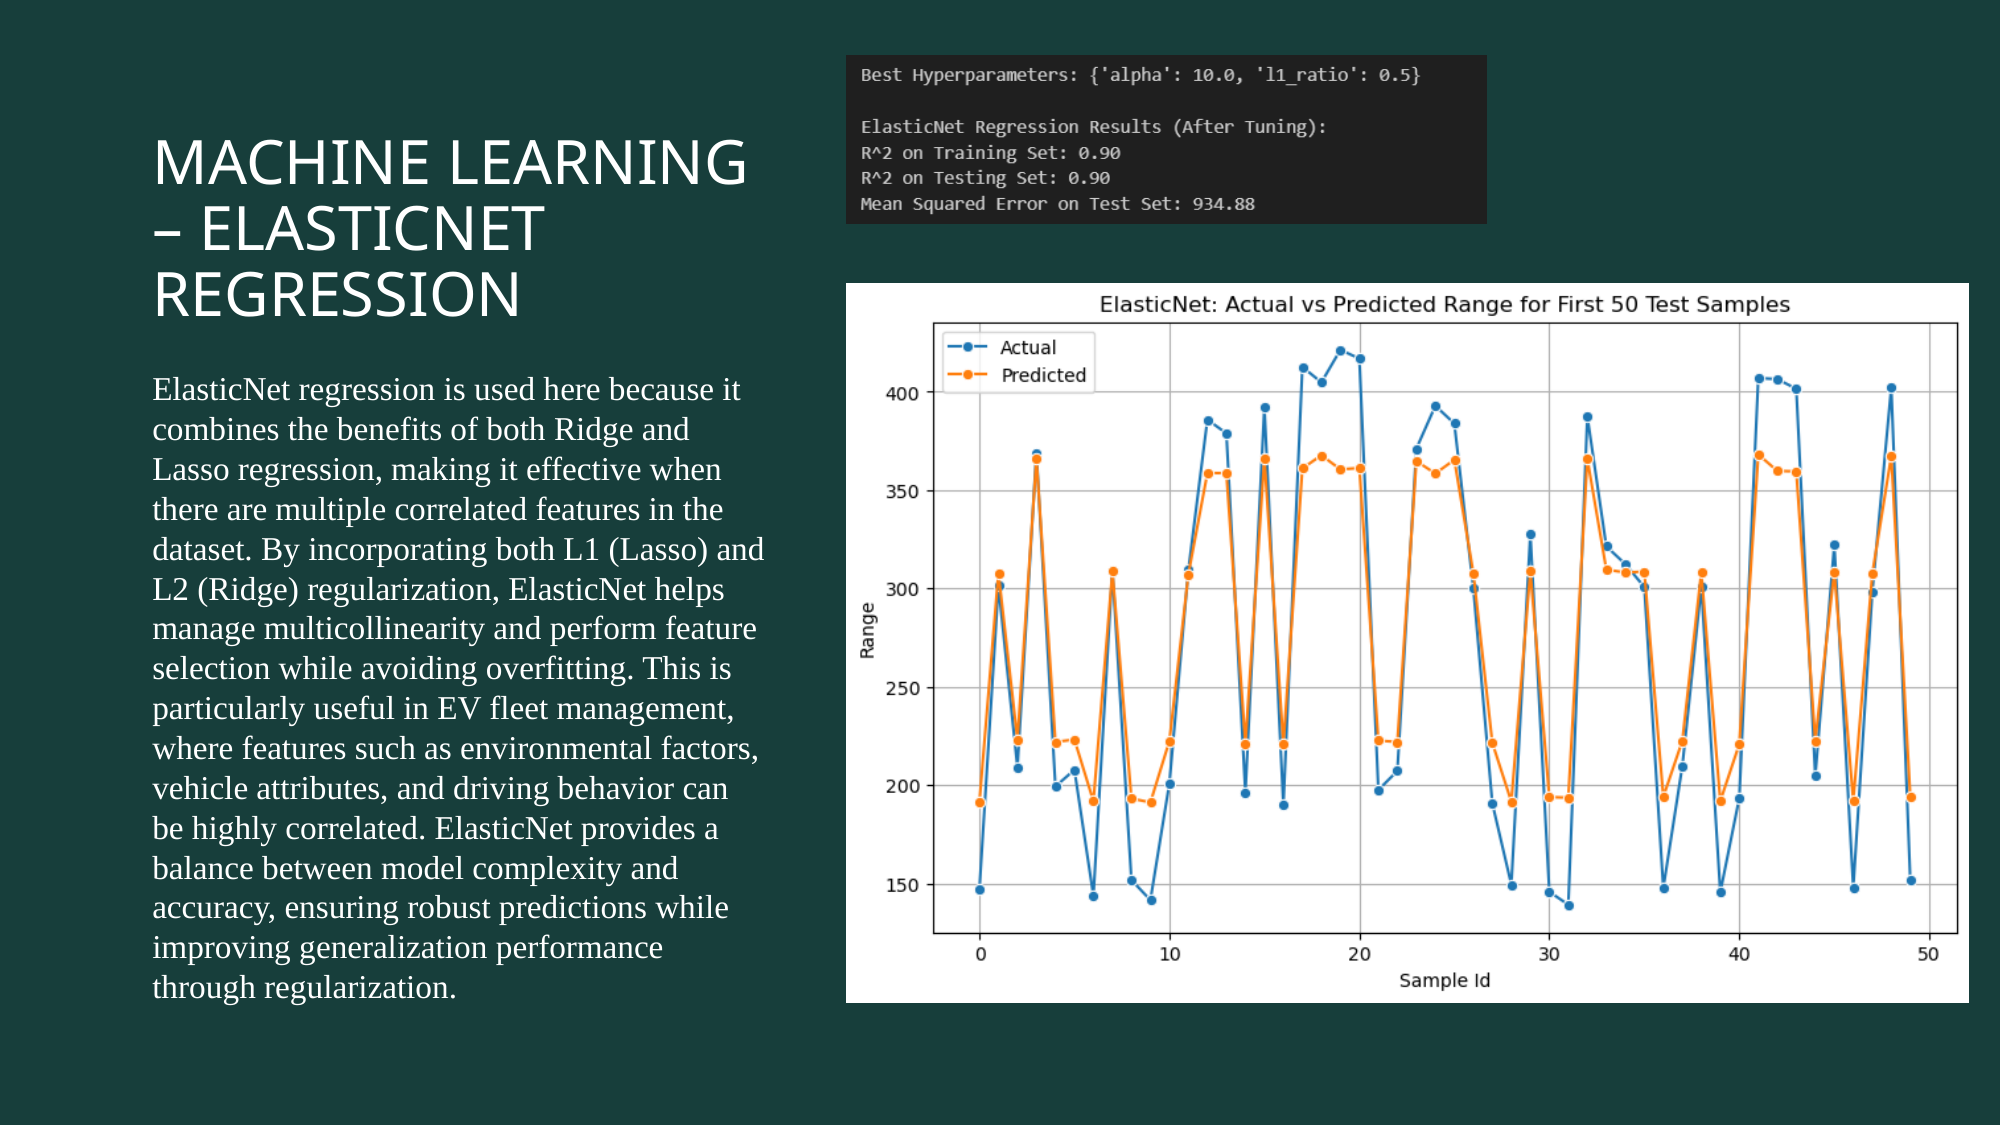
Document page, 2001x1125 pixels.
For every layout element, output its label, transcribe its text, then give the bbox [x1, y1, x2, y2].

list ElasticNet regression is used here because it combines the benefits of both Ridge and Lasso regression, making it effective when there are multiple correlated features in the dataset. By incorporating both L1 (Lasso) and L2 (Ridge) regularization, ElasticNet helps manage multicollinearity and perform feature selection while avoiding overfitting. This is particularly useful in EV fleet management, where features such as environmental factors, vehicle attributes, and driving behavior can be highly correlated. ElasticNet provides a balance between model complexity and accuracy, ensuring robust predictions while improving generalization performance through regularization. [137, 360, 783, 1062]
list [845, 282, 1969, 1004]
title MACHINE LEARNING – ELASTICNET REGRESSION [137, 75, 783, 338]
picture [845, 55, 1487, 225]
